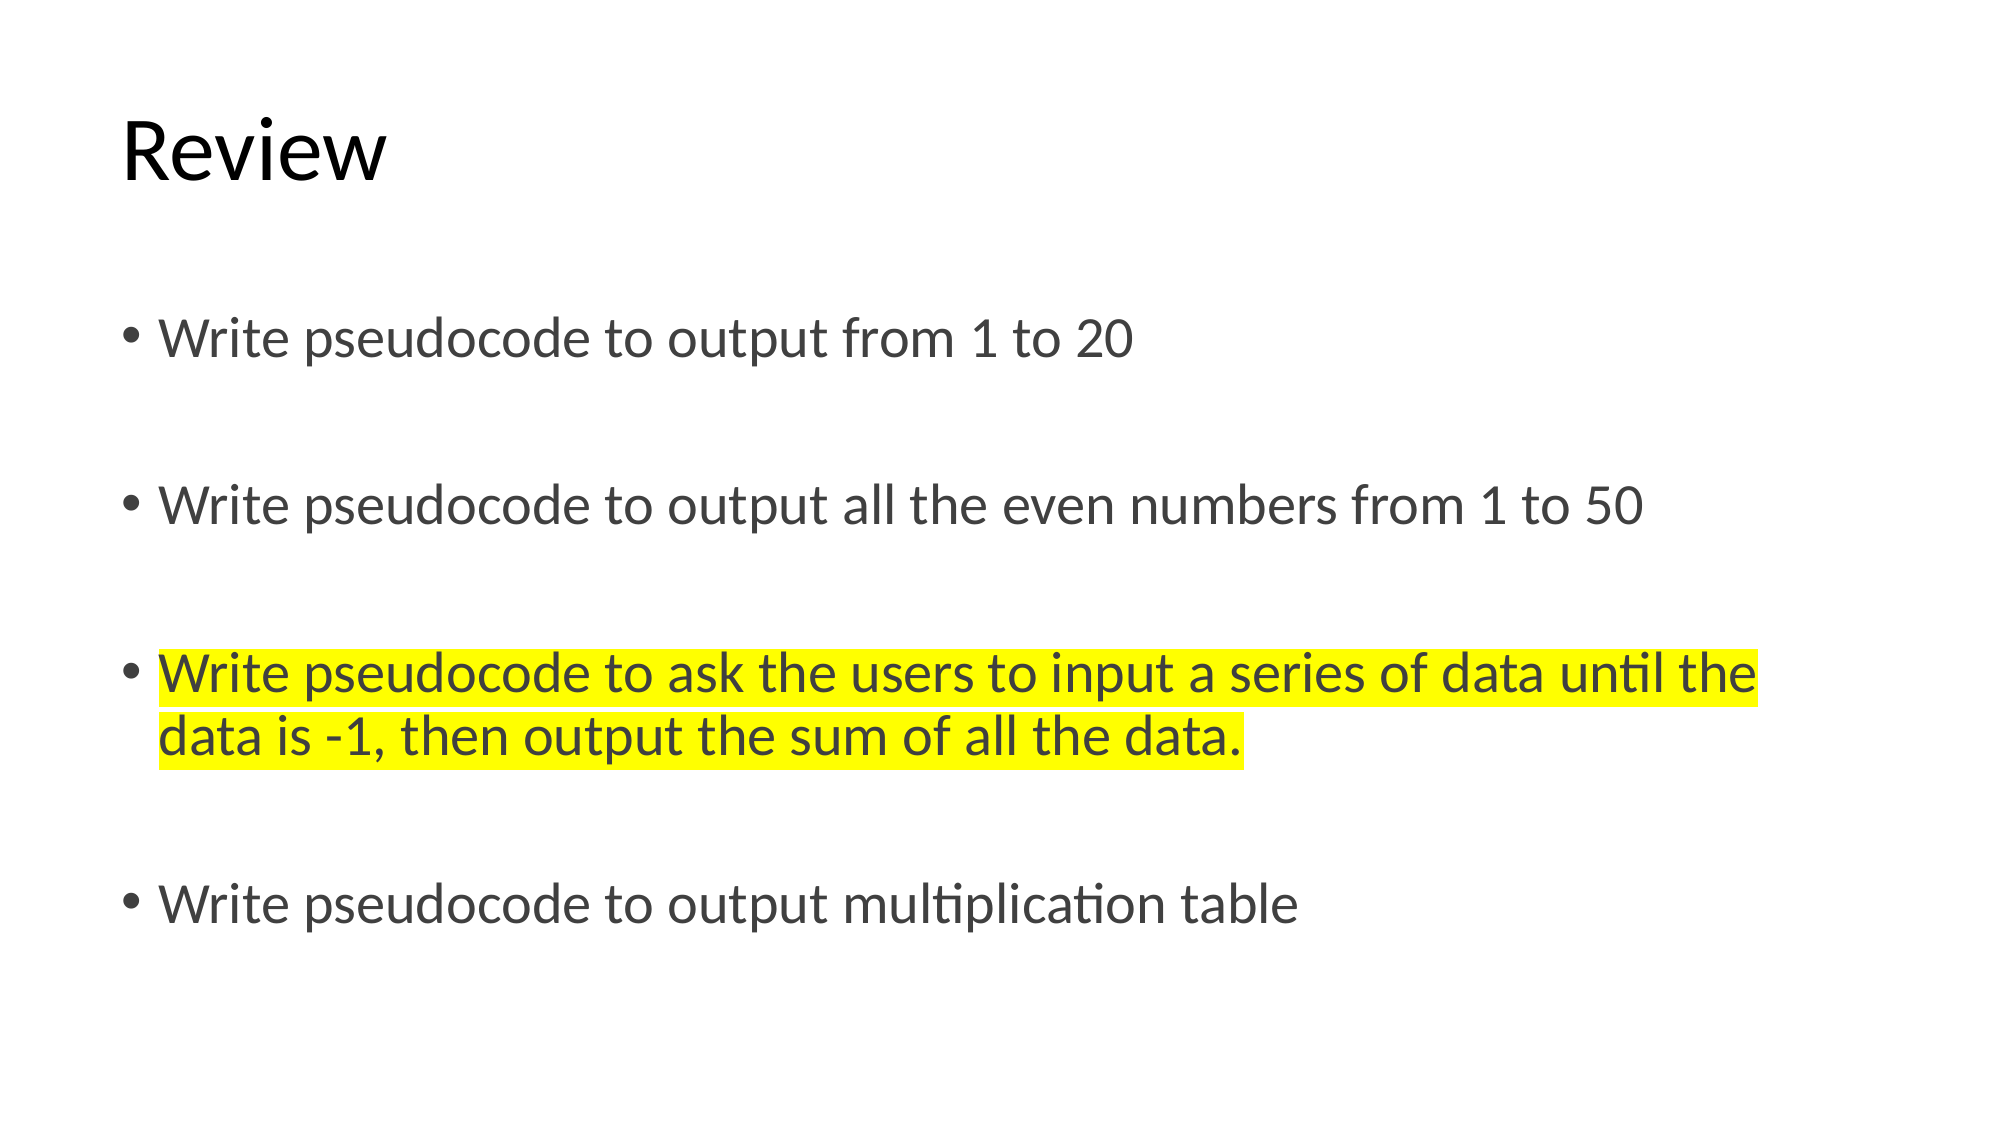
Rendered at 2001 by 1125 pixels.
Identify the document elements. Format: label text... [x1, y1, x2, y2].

list Write pseudocode to output from 1 to 20 Write pseudocode to output all the even numbers from 1 to 50 Write pseudocode to ask the users to input a series of data until the data is -1, then output the sum of all the data. Write pseudocode to output multiplication table [106, 299, 1832, 1014]
title Review [106, 42, 1832, 260]
